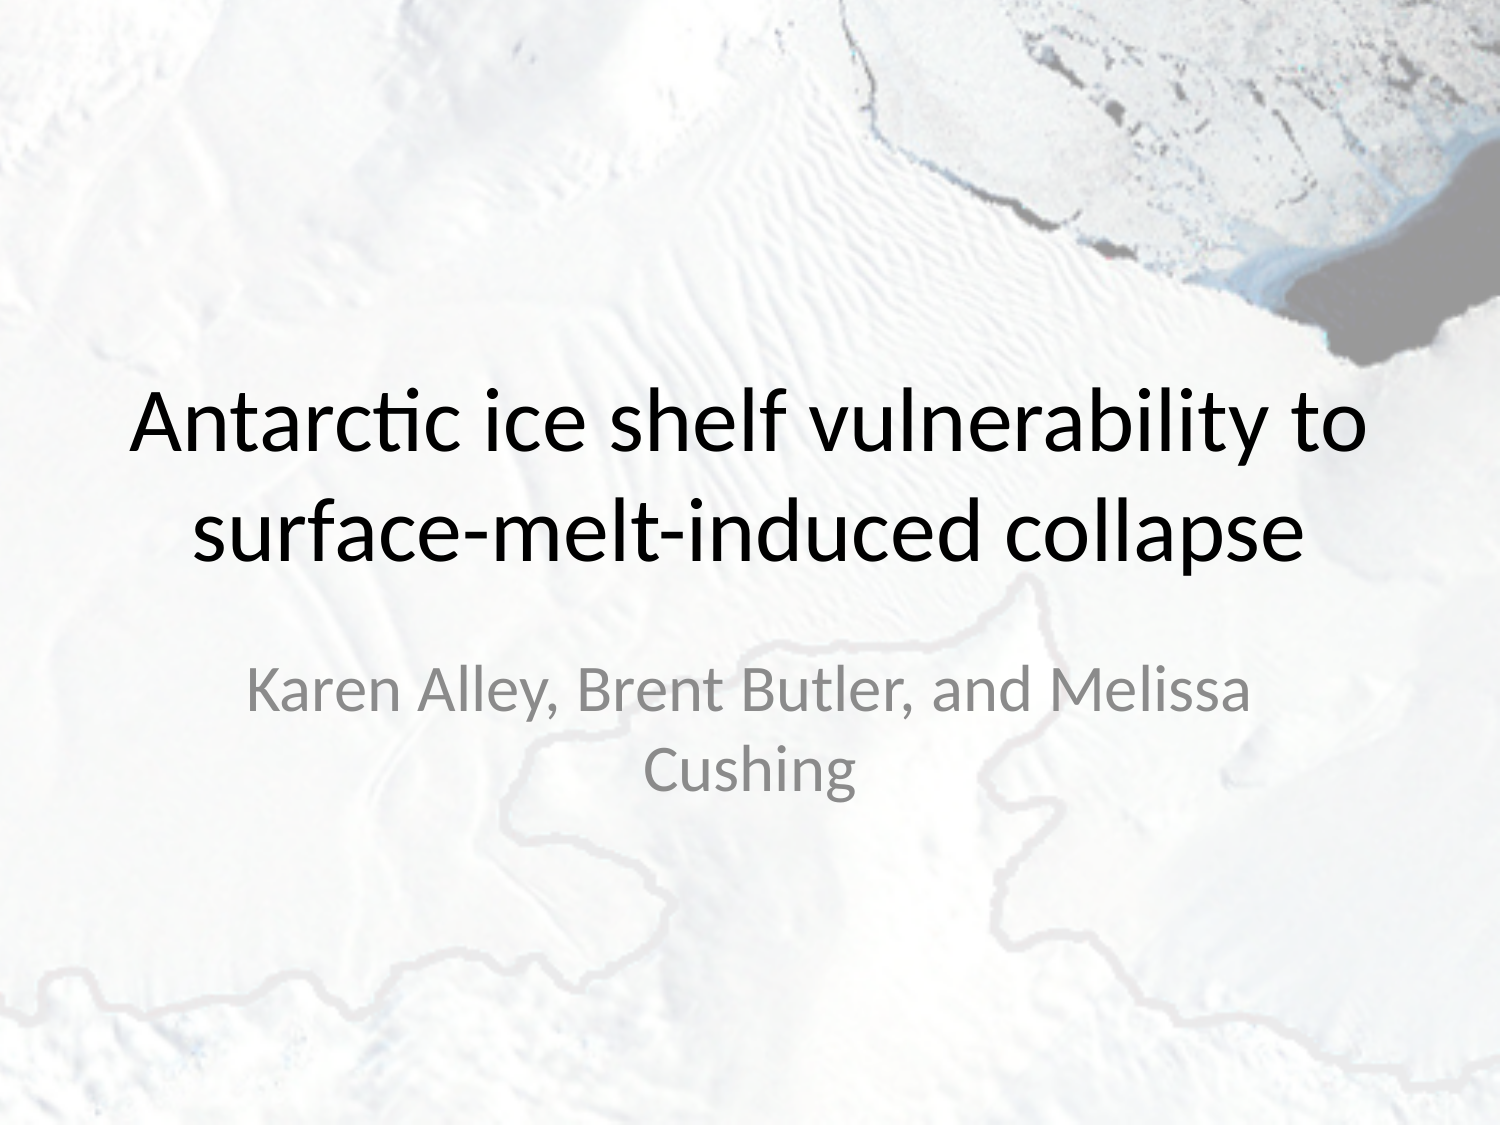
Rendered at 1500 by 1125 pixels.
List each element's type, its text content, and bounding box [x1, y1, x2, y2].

title Antarctic ice shelf vulnerability to surface-melt-induced collapse [112, 349, 1388, 591]
subtitle Karen Alley, Brent Butler, and Melissa Cushing [225, 637, 1275, 925]
